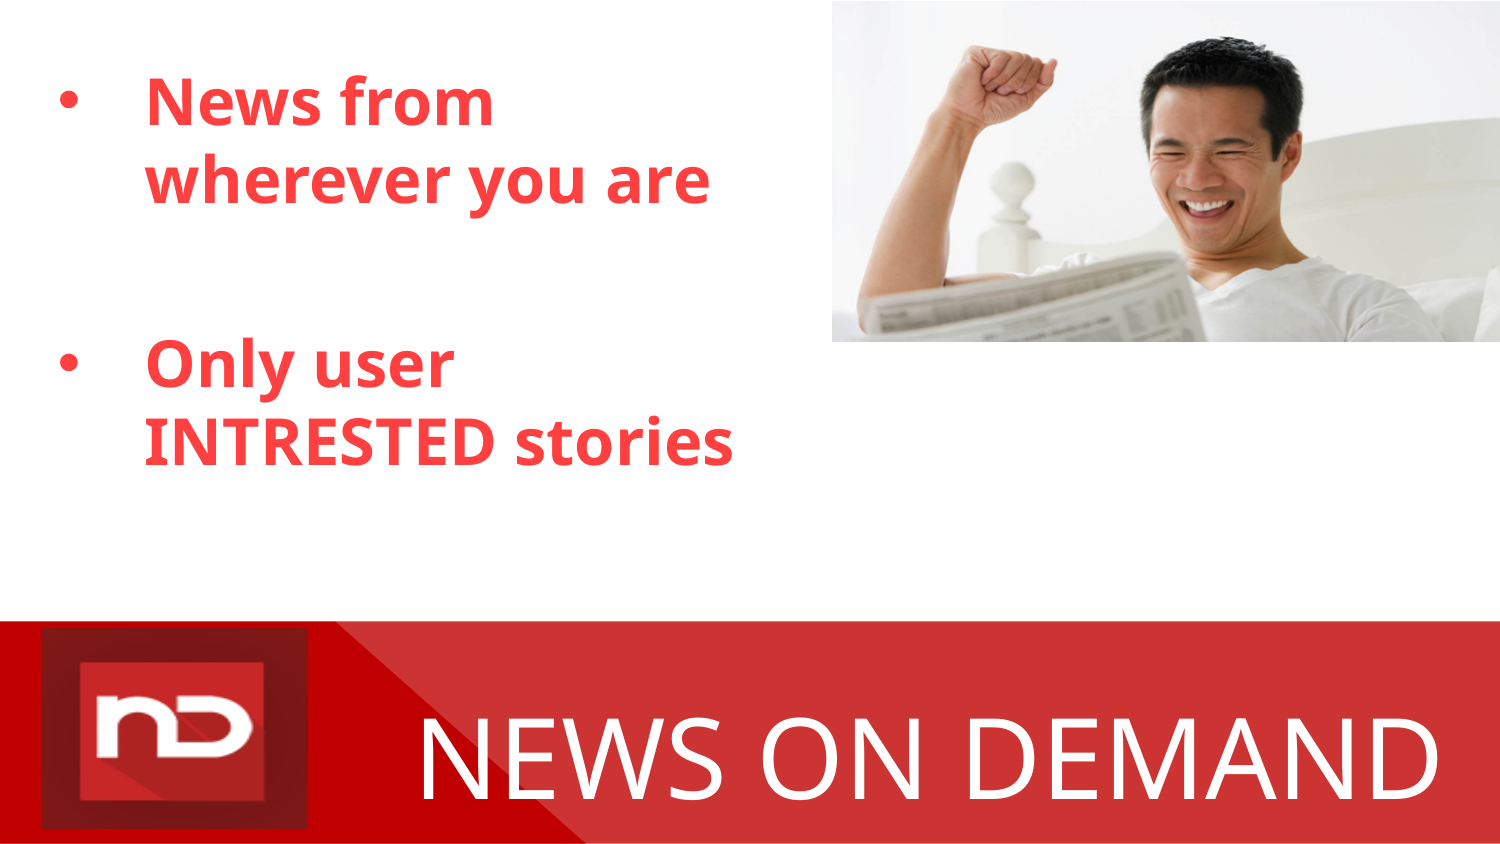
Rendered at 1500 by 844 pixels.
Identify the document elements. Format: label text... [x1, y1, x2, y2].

picture [40, 628, 309, 830]
list News from wherever you are Only user INTRESTED stories [41, 52, 833, 493]
picture [832, 1, 1500, 343]
text_box NEWS ON DEMAND [397, 678, 1463, 830]
